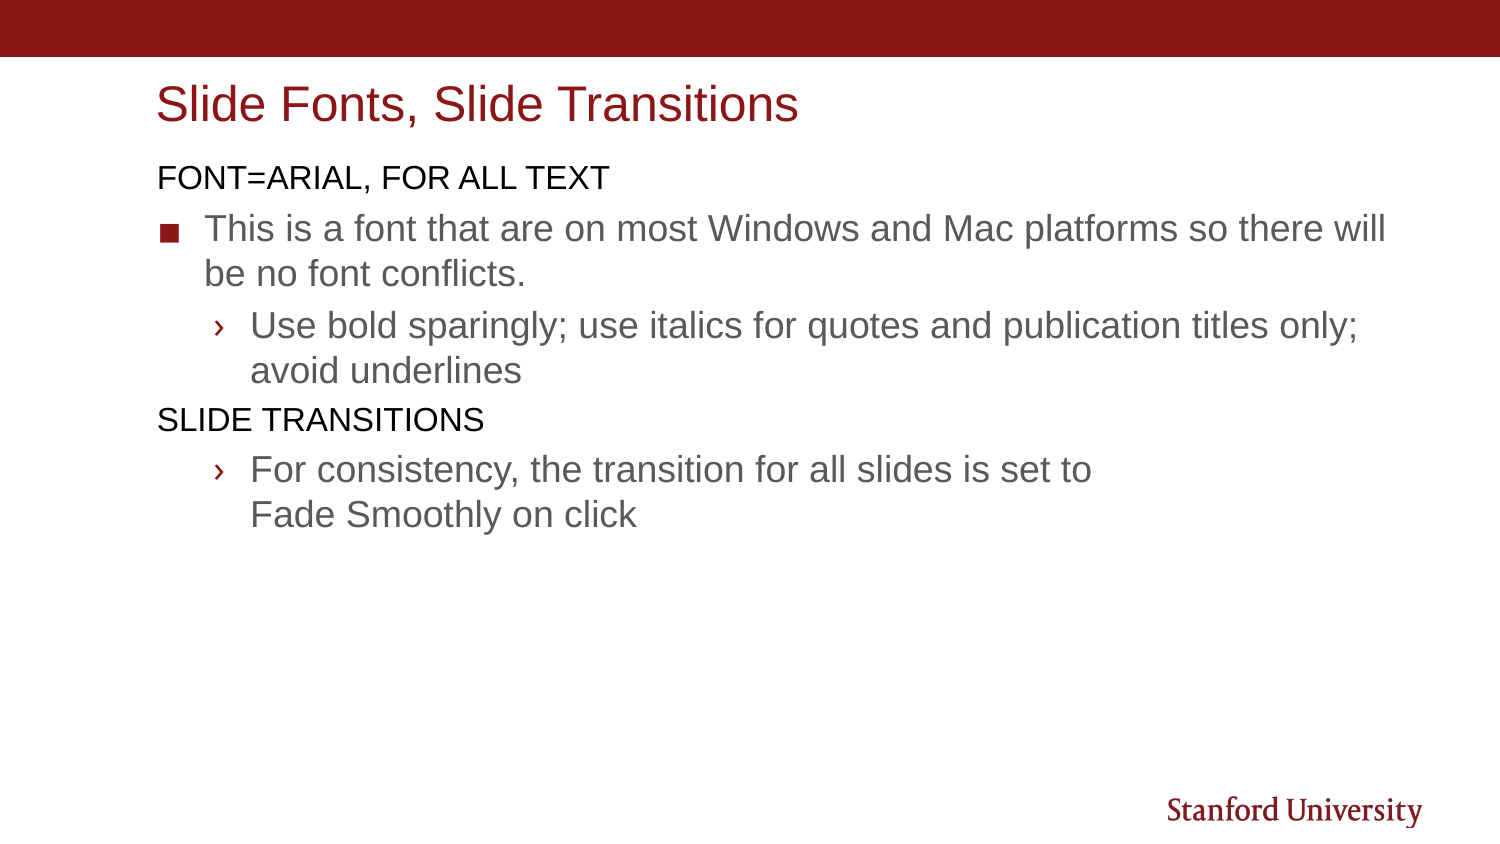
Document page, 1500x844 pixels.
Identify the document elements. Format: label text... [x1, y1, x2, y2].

list FONT=ARIAL, FOR ALL TEXT This is a font that are on most Windows and Mac platforms so there will be no font conflicts. Use bold sparingly; use italics for quotes and publication titles only; avoid underlines SLIDE TRANSITIONS For consistency, the transition for all slides is set to Fade Smoothly on click [156, 148, 1421, 766]
picture [1168, 796, 1422, 828]
title Slide Fonts, Slide Transitions [155, 58, 1420, 140]
